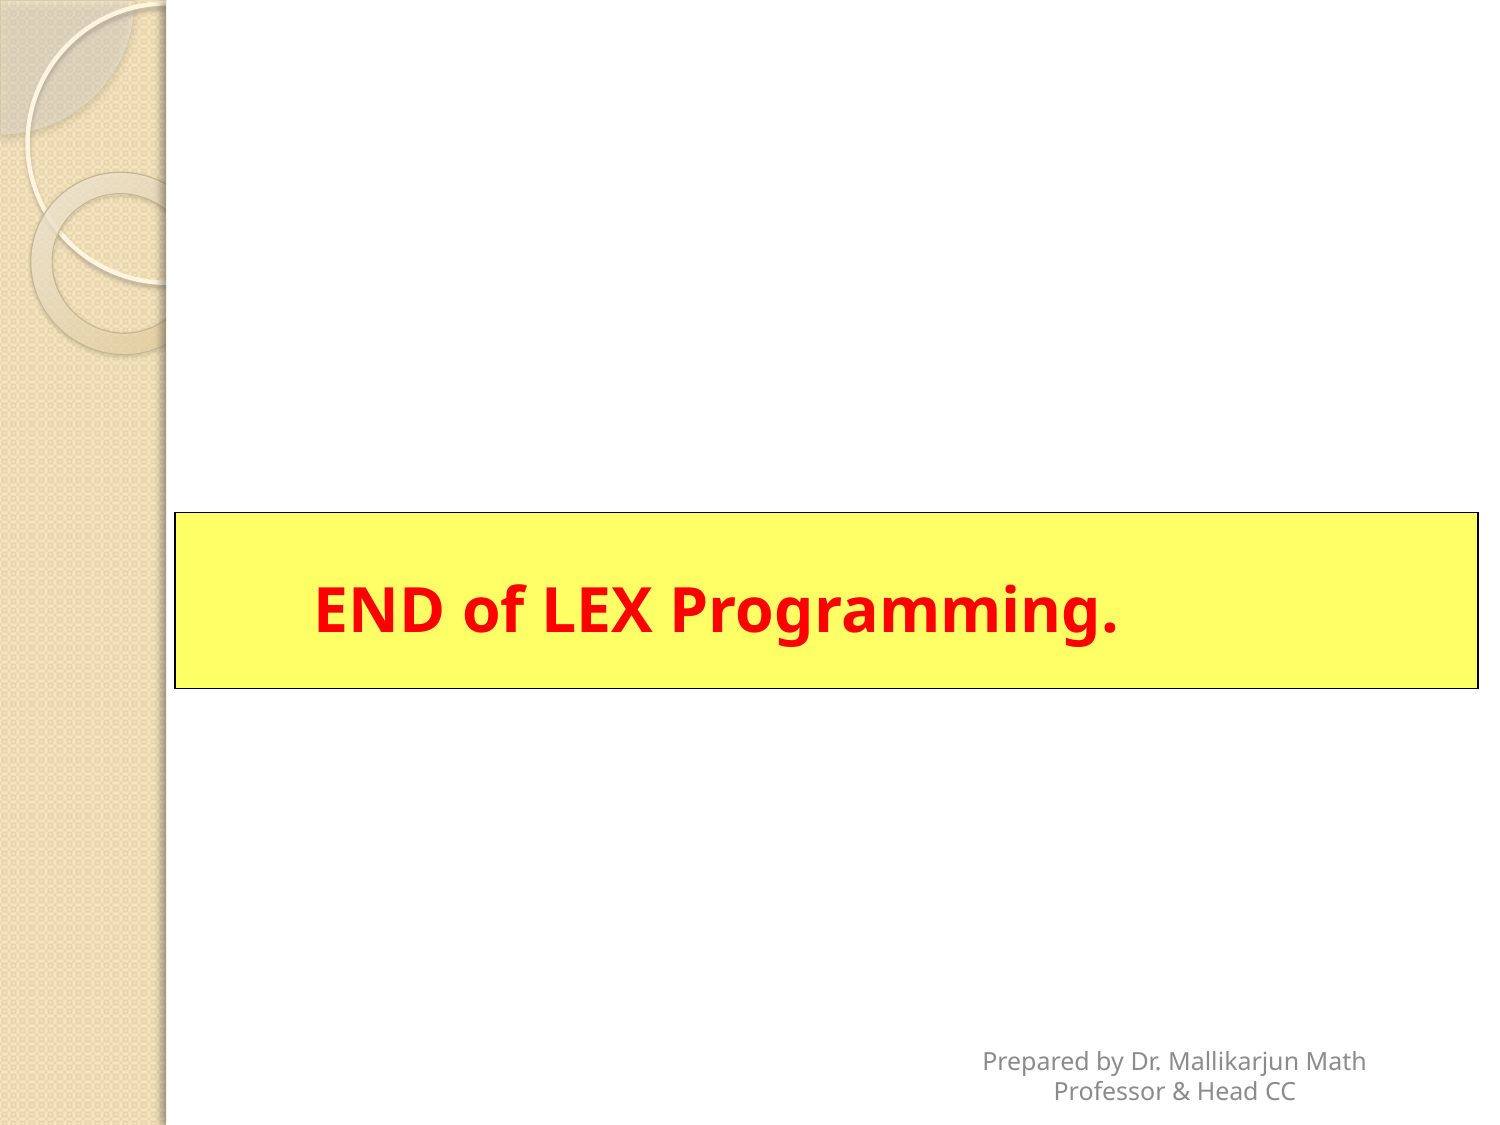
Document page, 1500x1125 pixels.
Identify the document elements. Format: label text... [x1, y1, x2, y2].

text_box [175, 512, 1479, 689]
footer Prepared by Dr. Mallikarjun Math Professor & Head CC [937, 1034, 1413, 1113]
text_box END of LEX Programming. [120, 562, 1402, 653]
